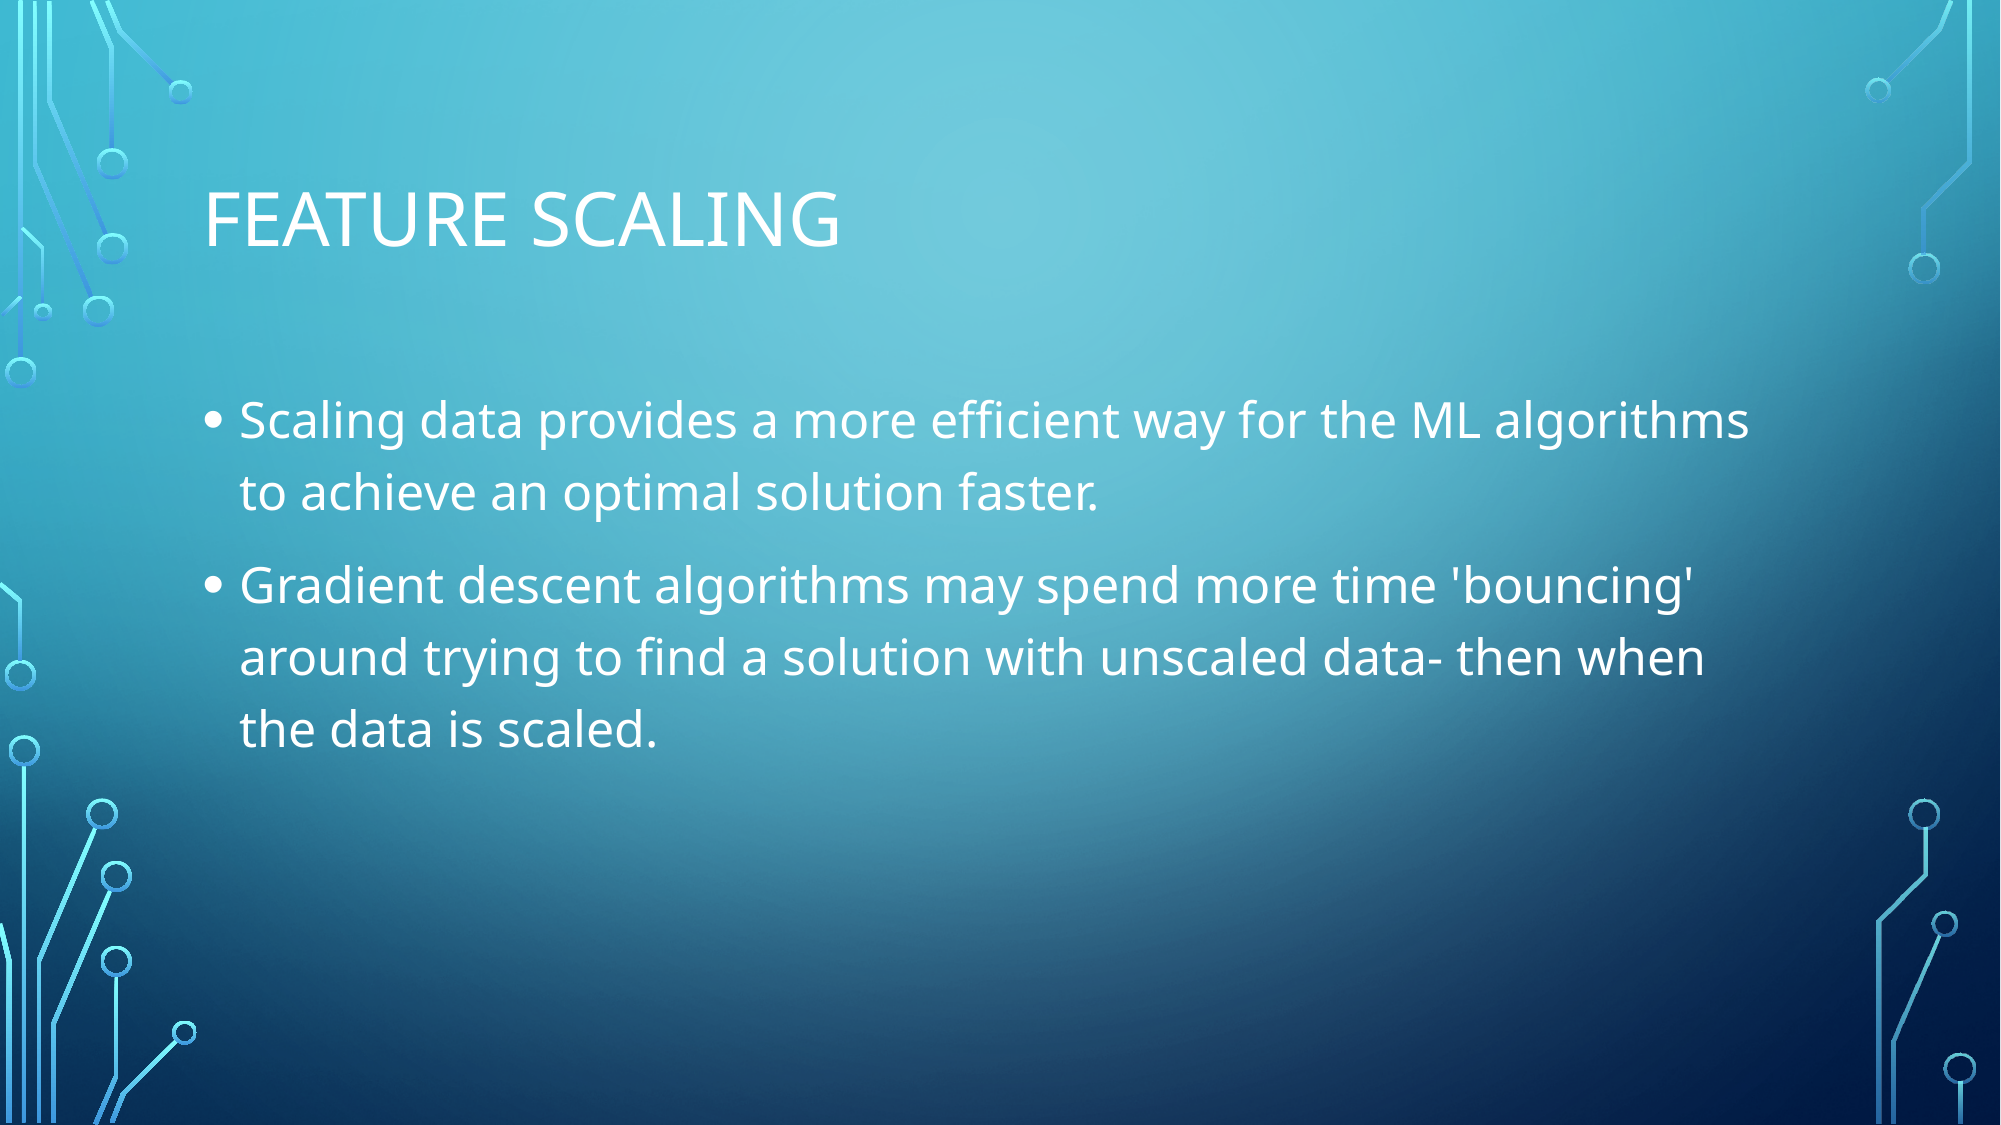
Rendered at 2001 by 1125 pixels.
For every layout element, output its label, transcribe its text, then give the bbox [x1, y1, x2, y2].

list Scaling data provides a more efficient way for the ML algorithms to achieve an optimal solution faster. Gradient descent algorithms may spend more time 'bouncing' around trying to find a solution with unscaled data- then when the data is scaled. [187, 369, 1813, 950]
title Feature scaling [187, 101, 1813, 344]
